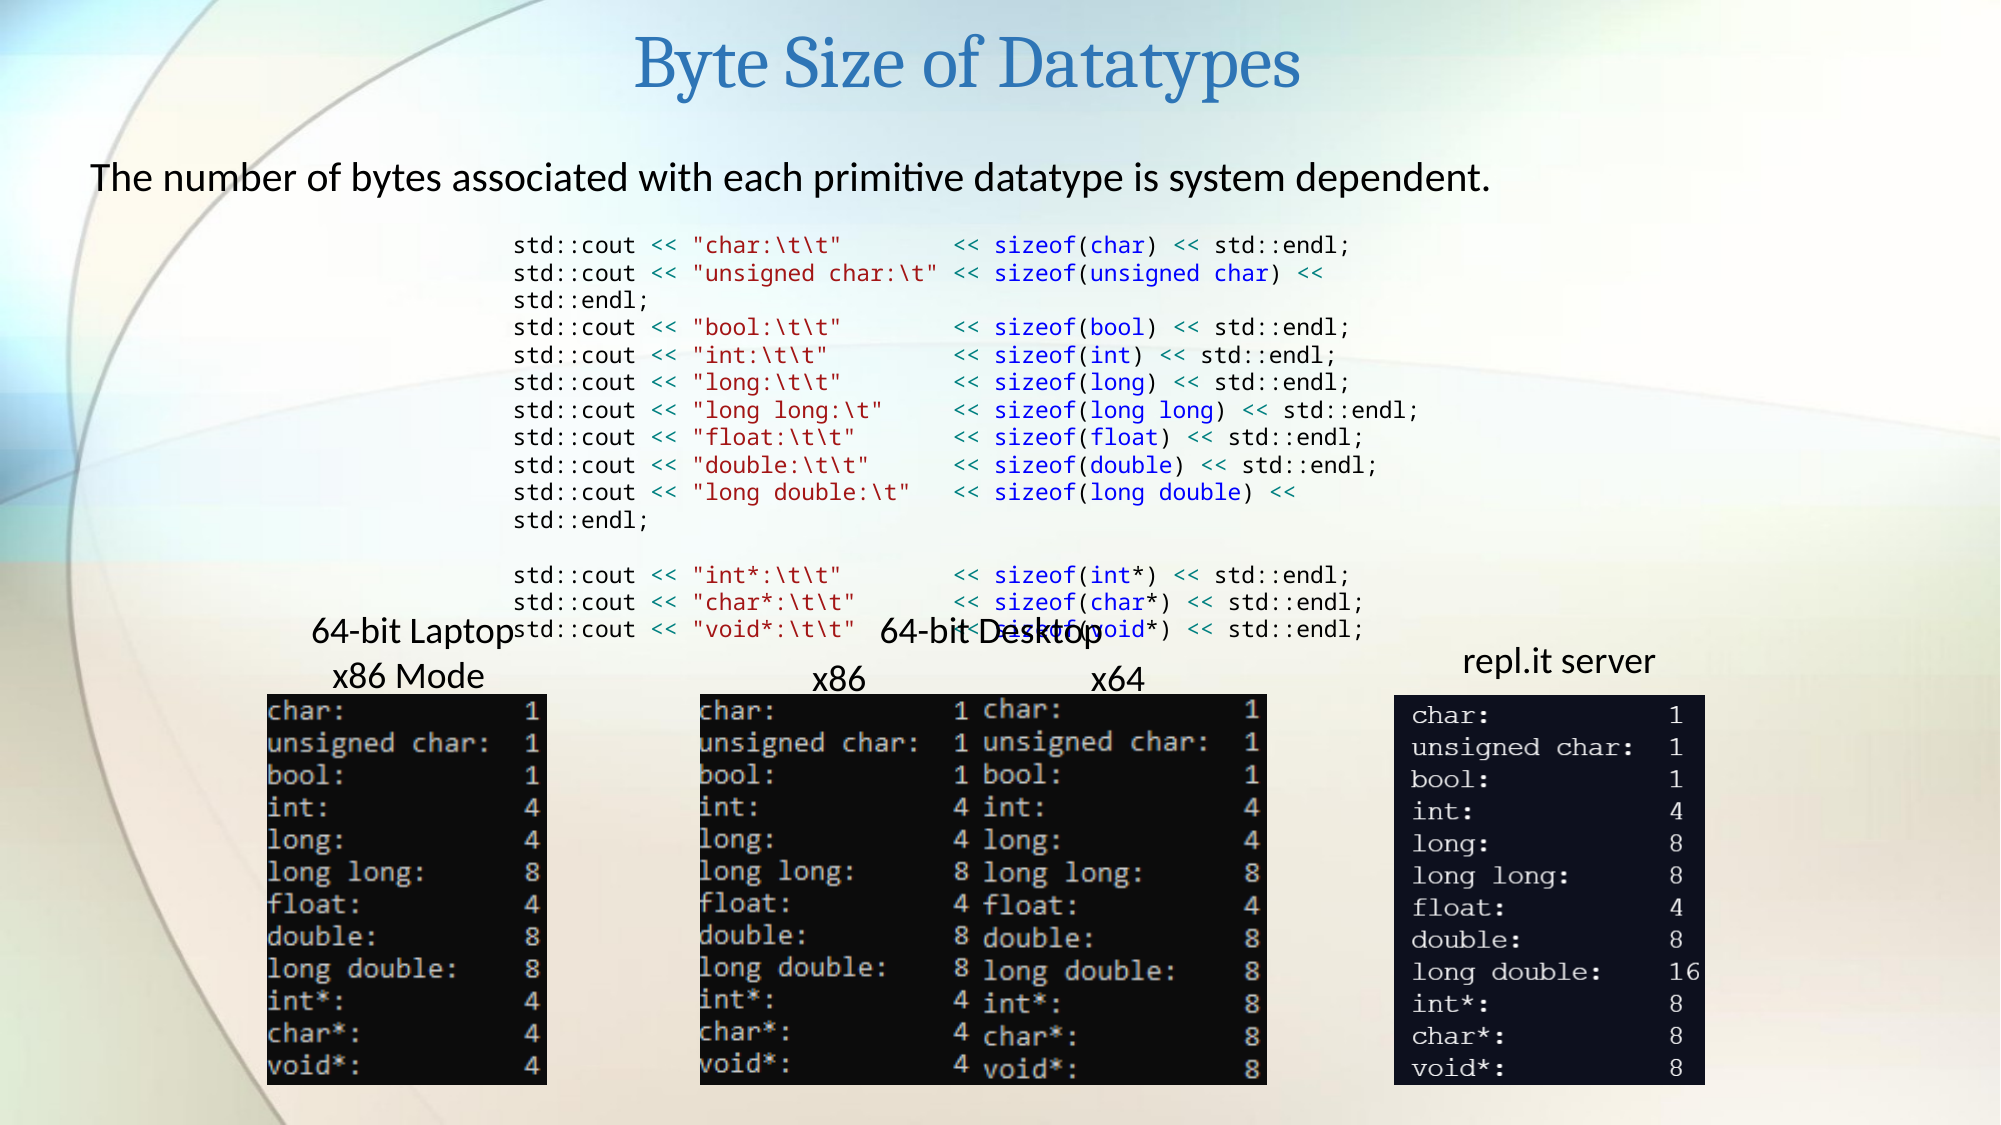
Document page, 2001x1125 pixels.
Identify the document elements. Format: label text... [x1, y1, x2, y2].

picture [0, 0, 2001, 1125]
text_box Byte Size of Datatypes [75, 11, 1861, 105]
text_box The number of bytes associated with each primitive datatype is system dependent. [75, 142, 1896, 208]
text_box 64-bit Laptop x86 Mode [291, 599, 535, 681]
text_box x86 [797, 646, 882, 681]
text_box x64 [1075, 646, 1160, 681]
text_box 64-bit Desktop [864, 599, 1127, 659]
text_box std::cout << "char:\t\t" << sizeof(char) << std::endl; std::cout << "unsigned char:\t" << sizeof(unsigned char) << std::endl; std::cout << "bool:\t\t" << sizeof(bool) << std::endl; std::cout << "int:\t\t" << sizeof(int) << std::endl; std::cout << "long:\t\t" << sizeof(long) << std::endl; std::cout << "long long:\t" << sizeof(long long) << std::endl; std::cout << "float:\t\t" << sizeof(float) << std::endl; std::cout << "double:\t\t" << sizeof(double) << std::endl; std::cout << "long double:\t" << sizeof(long double) << std::endl; std::cout << "int*:\t\t" << sizeof(int*) << std::endl; std::cout << "char*:\t\t" << sizeof(char*) << std::endl; std::cout << "void*:\t\t" << sizeof(void*) << std::endl; [497, 223, 1438, 650]
text_box repl.it server [1448, 629, 1693, 682]
